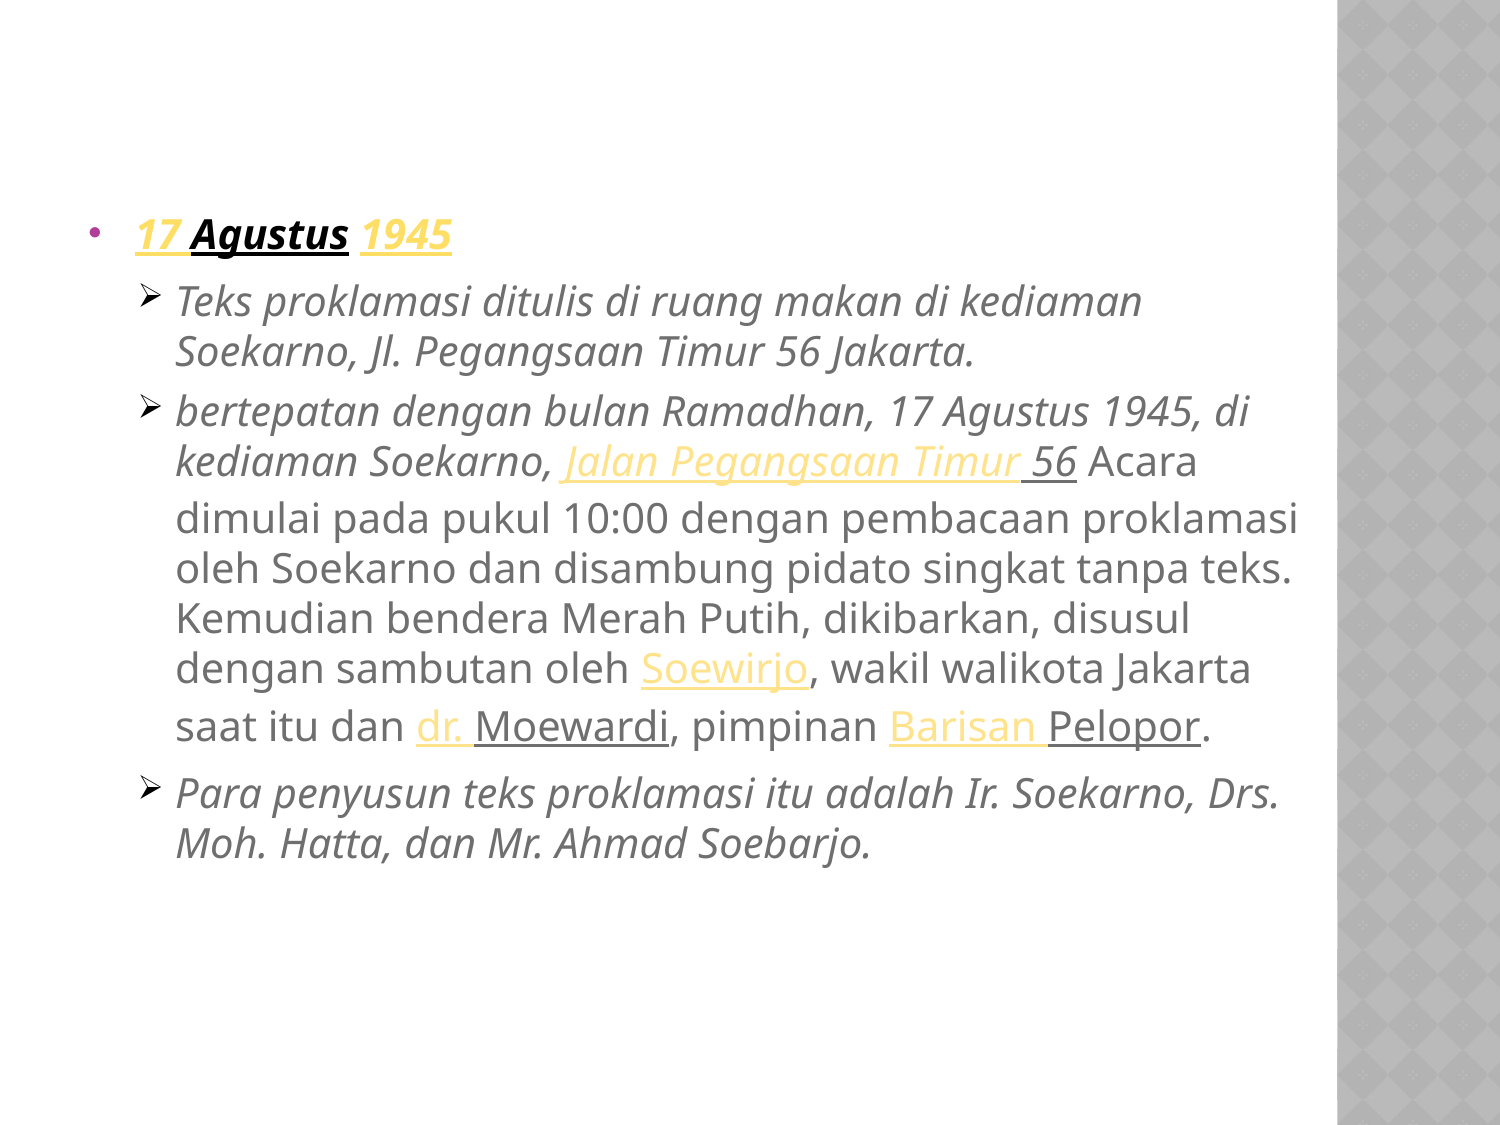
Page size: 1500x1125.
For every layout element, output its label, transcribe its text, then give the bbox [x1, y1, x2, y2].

list 17 Agustus 1945 Teks proklamasi ditulis di ruang makan di kediaman Soekarno, Jl. Pegangsaan Timur 56 Jakarta. bertepatan dengan bulan Ramadhan, 17 Agustus 1945, di kediaman Soekarno, Jalan Pegangsaan Timur 56 Acara dimulai pada pukul 10:00 dengan pembacaan proklamasi oleh Soekarno dan disambung pidato singkat tanpa teks. Kemudian bendera Merah Putih, dikibarkan, disusul dengan sambutan oleh Soewirjo, wakil walikota Jakarta saat itu dan dr. Moewardi, pimpinan Barisan Pelopor. Para penyusun teks proklamasi itu adalah Ir. Soekarno, Drs. Moh. Hatta, dan Mr. Ahmad Soebarjo. [75, 200, 1325, 1125]
